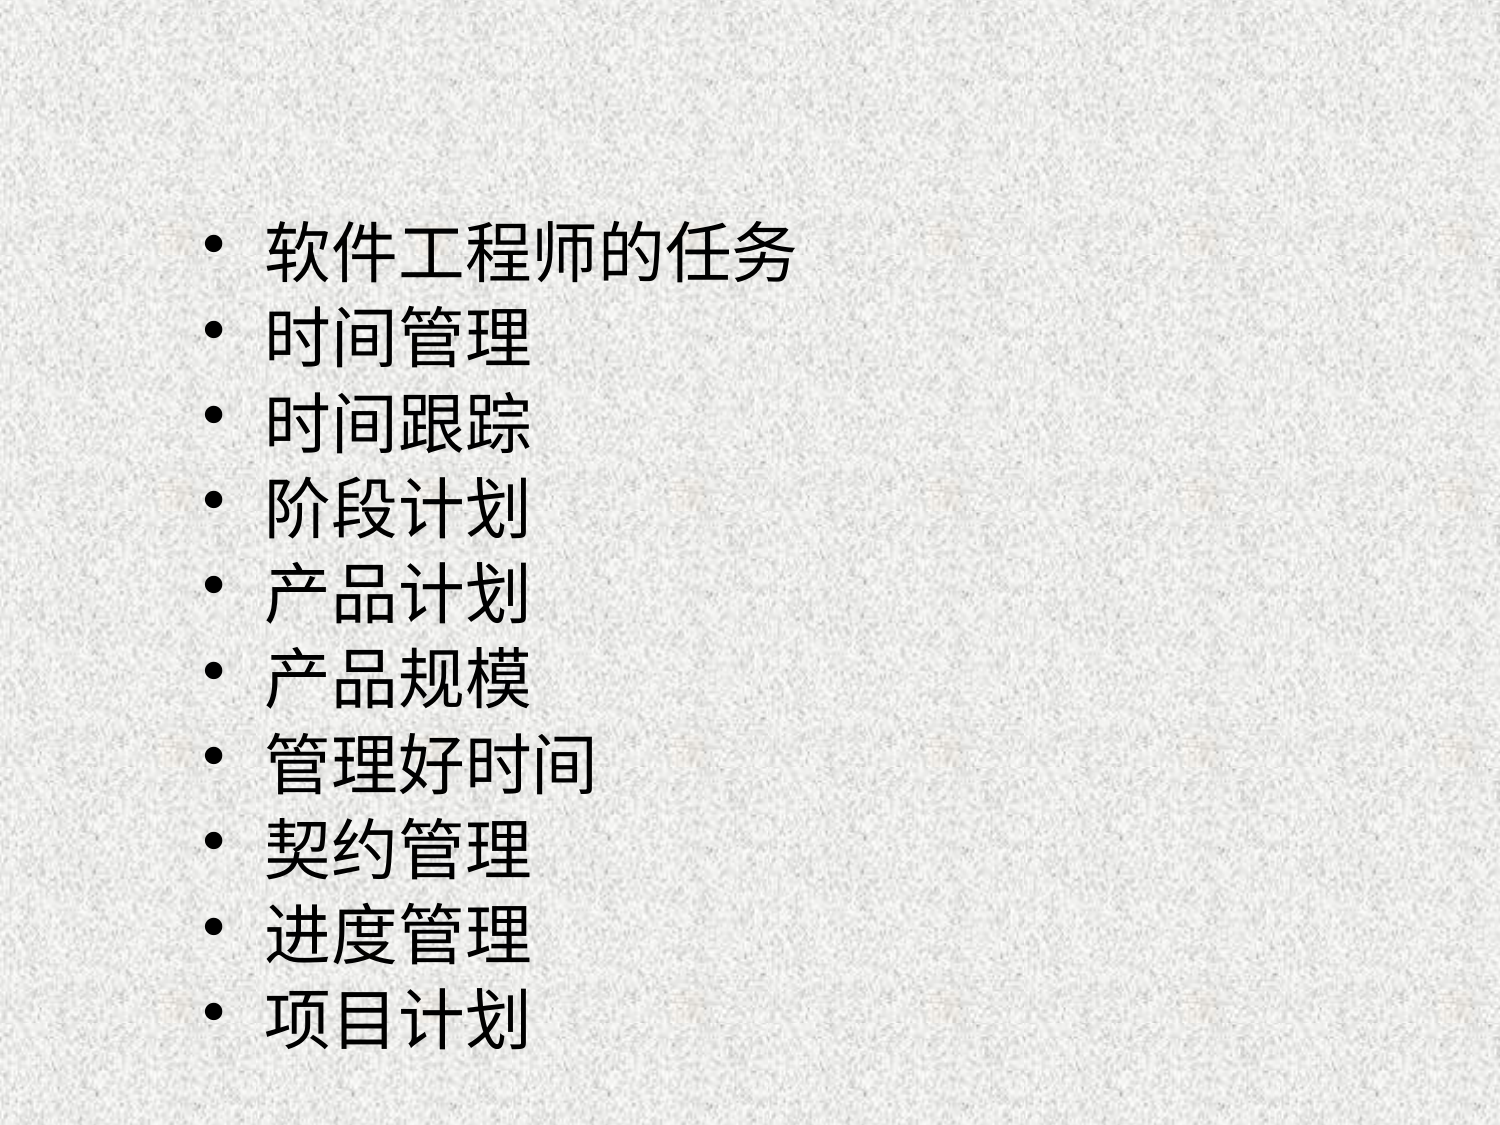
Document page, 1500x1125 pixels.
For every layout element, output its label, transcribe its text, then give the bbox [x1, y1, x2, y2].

picture [0, 0, 1500, 1125]
list 软件工程师的任务 时间管理 时间跟踪 阶段计划 产品计划 产品规模 管理好时间 契约管理 进度管理 项目计划 [187, 212, 838, 1075]
